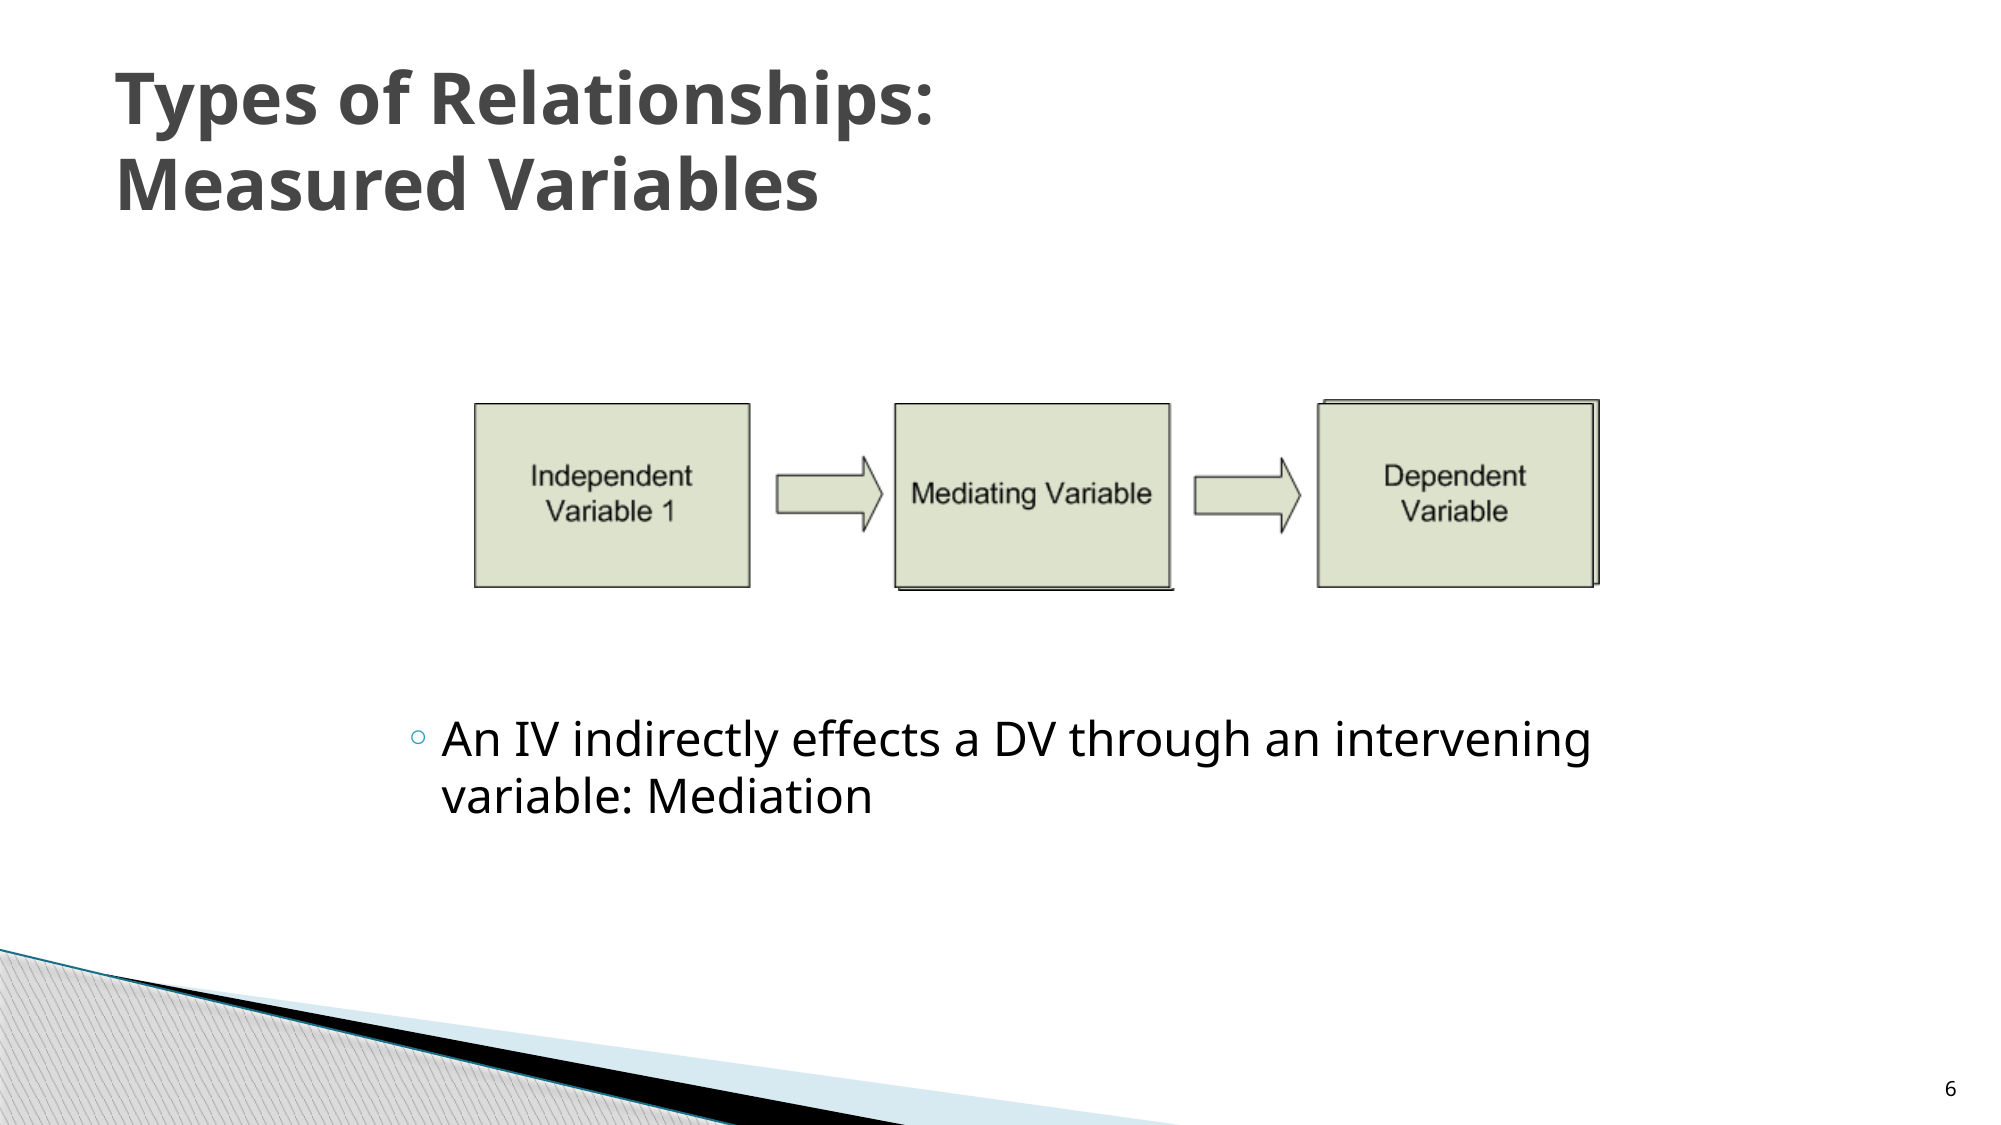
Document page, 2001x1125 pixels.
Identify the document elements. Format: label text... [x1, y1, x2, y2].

picture [474, 399, 1601, 591]
slide_number 6 [1891, 1051, 1972, 1112]
list An IV indirectly effects a DV through an intervening variable: Mediation [324, 462, 1675, 988]
title Types of Relationships: Measured Variables [99, 45, 1900, 233]
